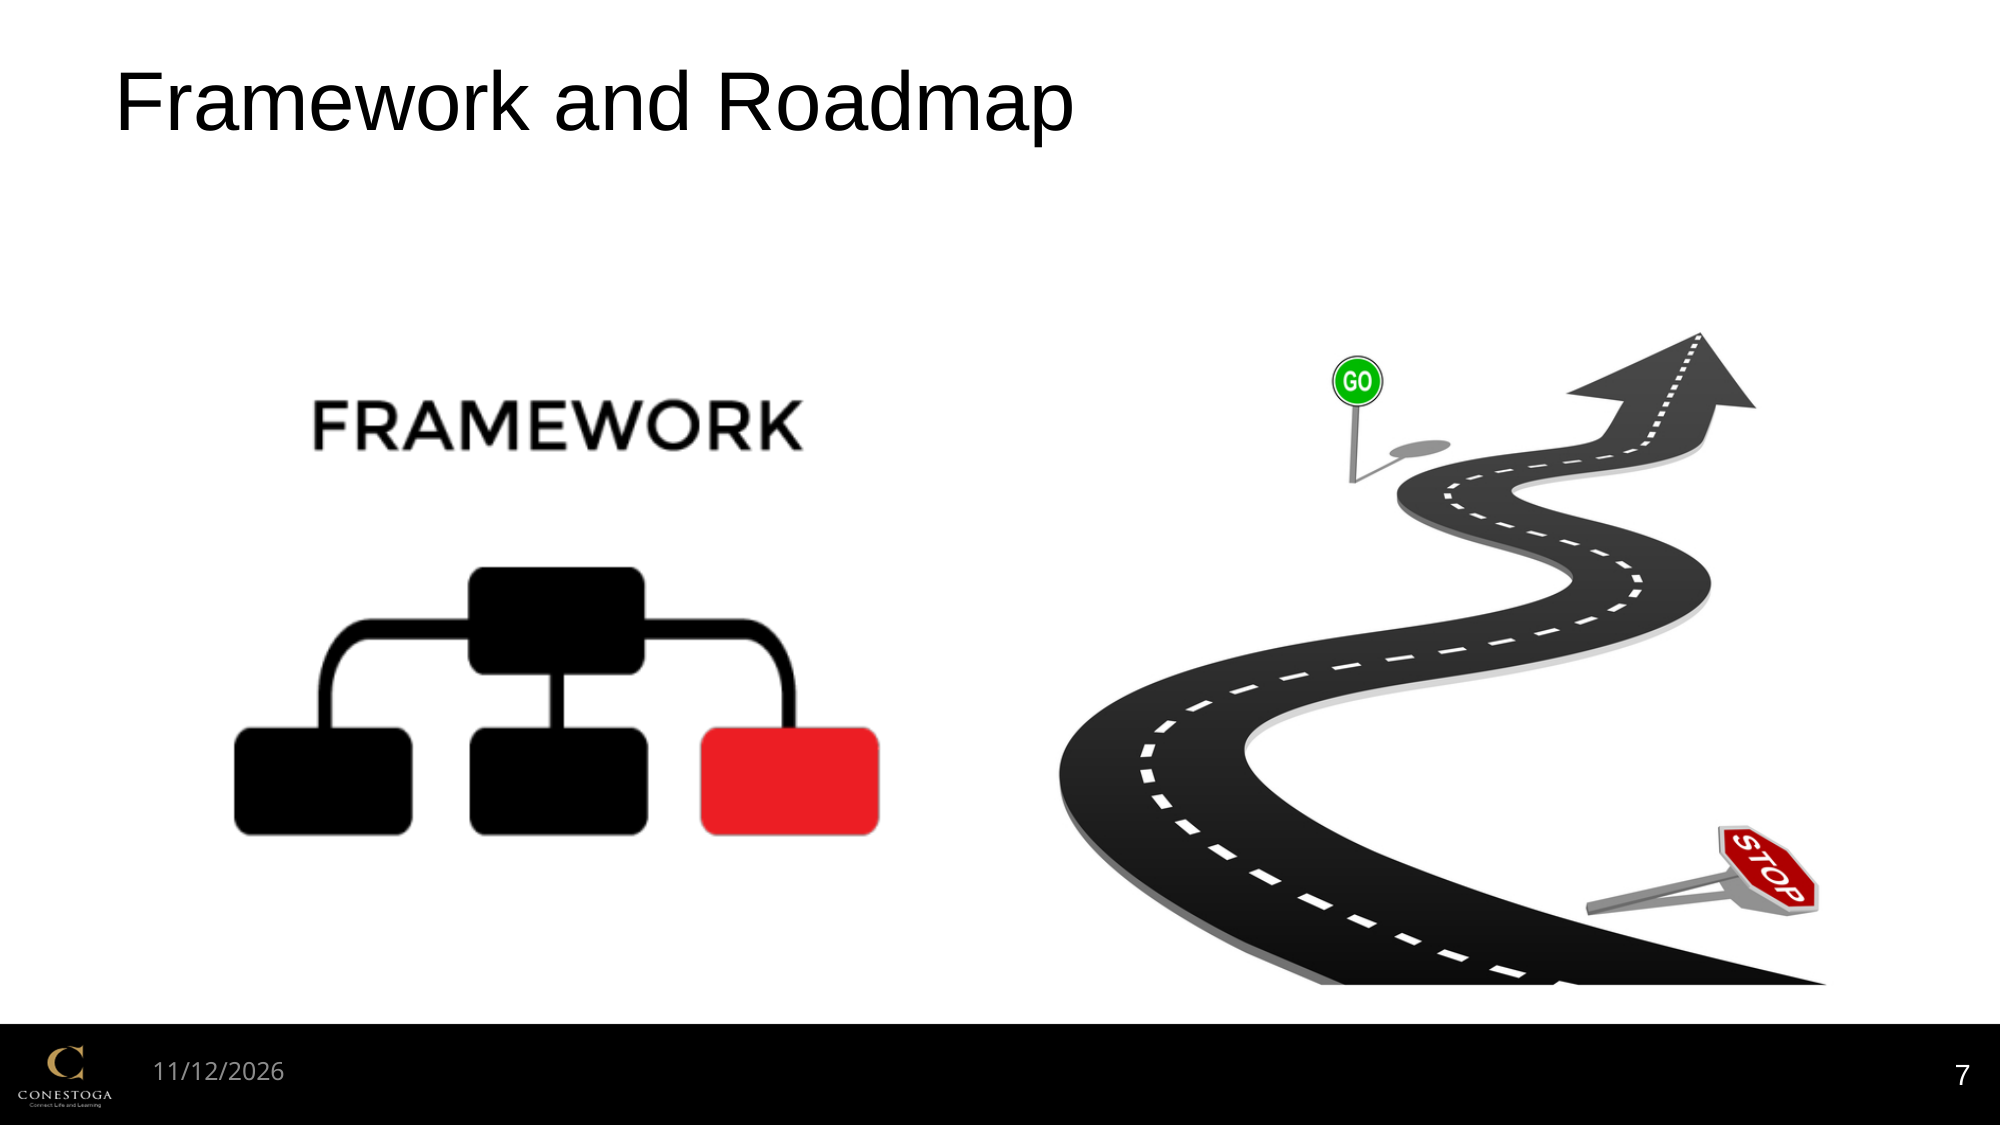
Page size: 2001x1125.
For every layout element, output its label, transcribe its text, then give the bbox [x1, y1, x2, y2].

picture [0, 1021, 2000, 1125]
picture [116, 332, 1001, 922]
title Framework and Roadmap [99, 31, 1900, 163]
slide_number 7 [1722, 1034, 1986, 1114]
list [1012, 327, 1864, 986]
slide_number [137, 1042, 588, 1103]
